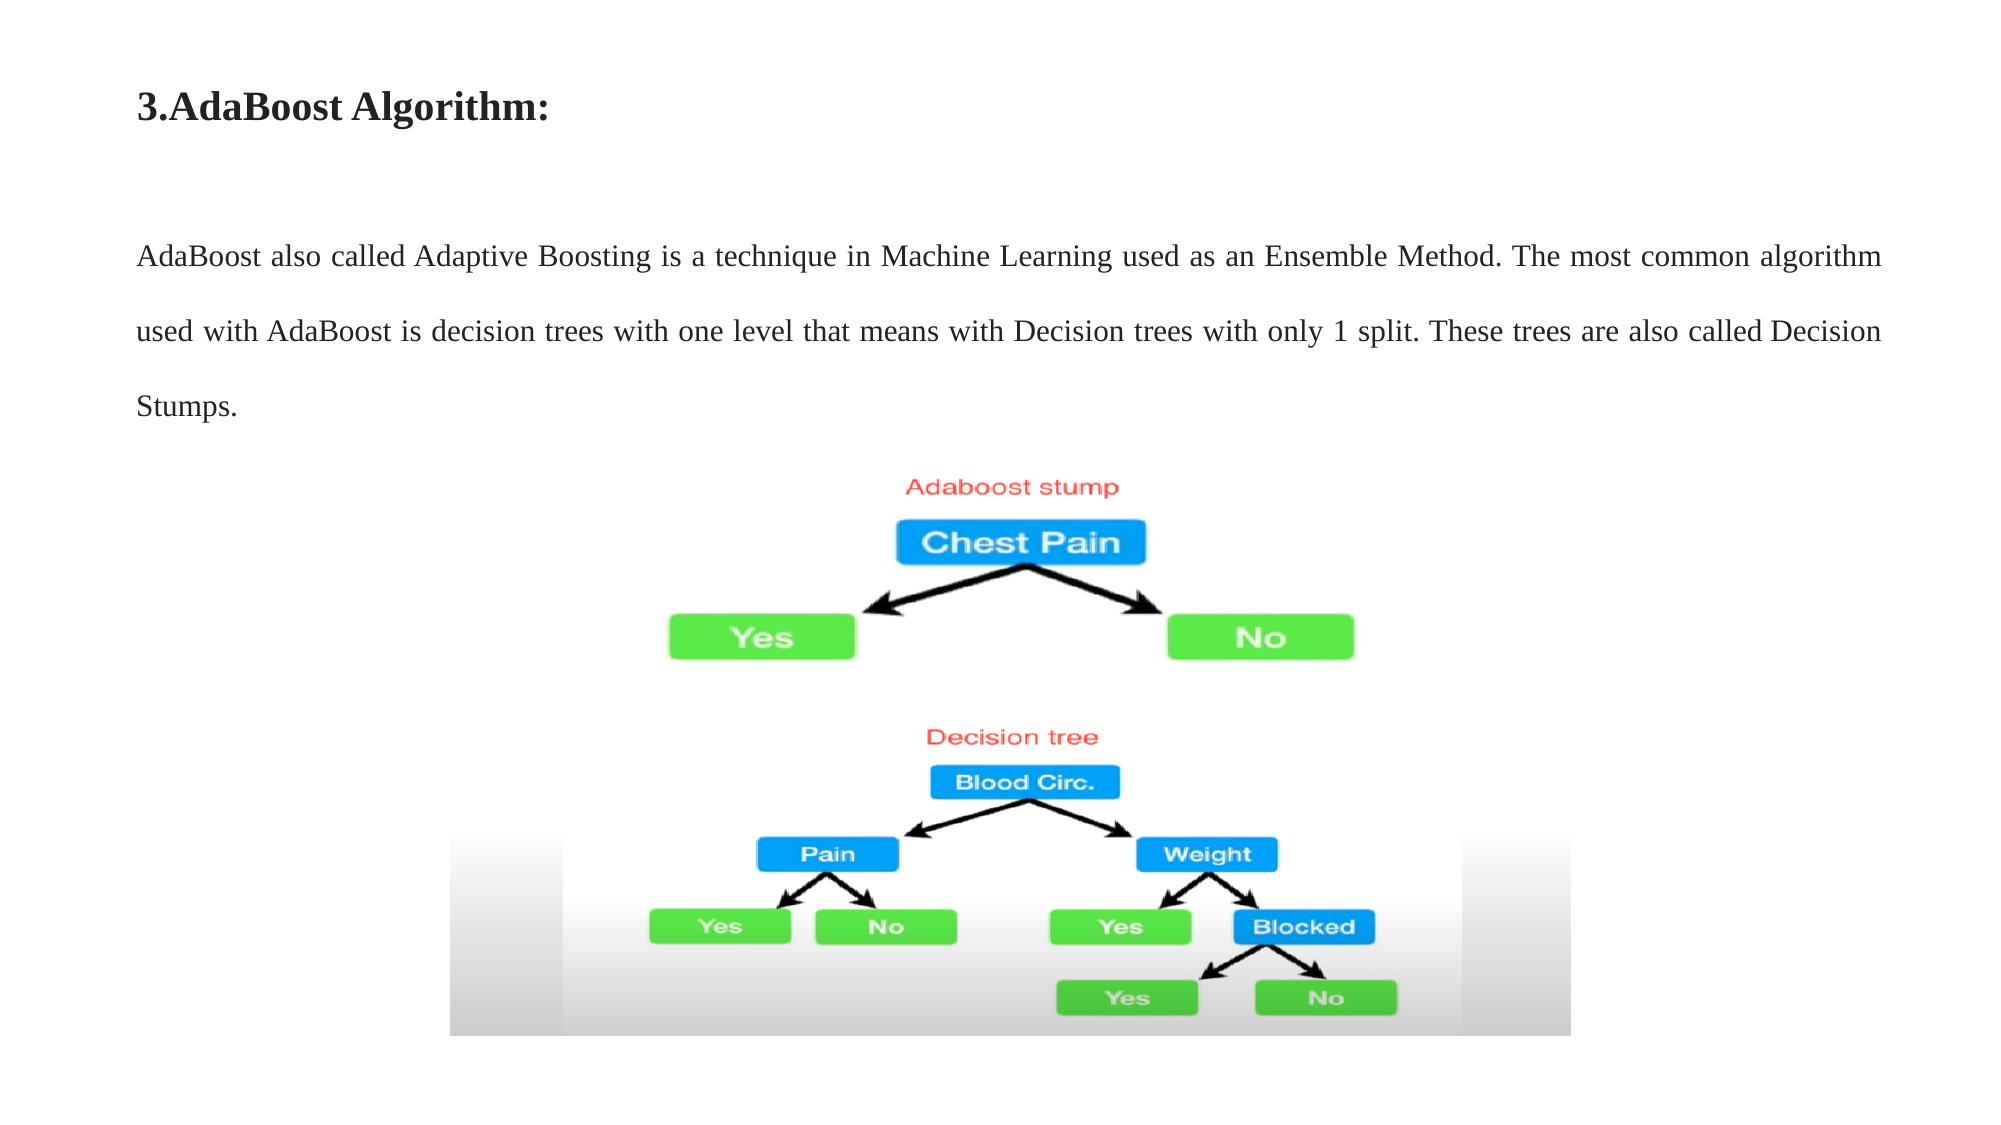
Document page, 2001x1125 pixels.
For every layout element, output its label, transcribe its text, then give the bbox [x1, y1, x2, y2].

text_box 3.AdaBoost Algorithm: [122, 71, 566, 137]
text_box AdaBoost also called Adaptive Boosting is a technique in Machine Learning used as an Ensemble Method. The most common algorithm used with AdaBoost is decision trees with one level that means with Decision trees with only 1 split. These trees are also called Decision Stumps. [121, 190, 1900, 430]
picture [450, 439, 1571, 1036]
